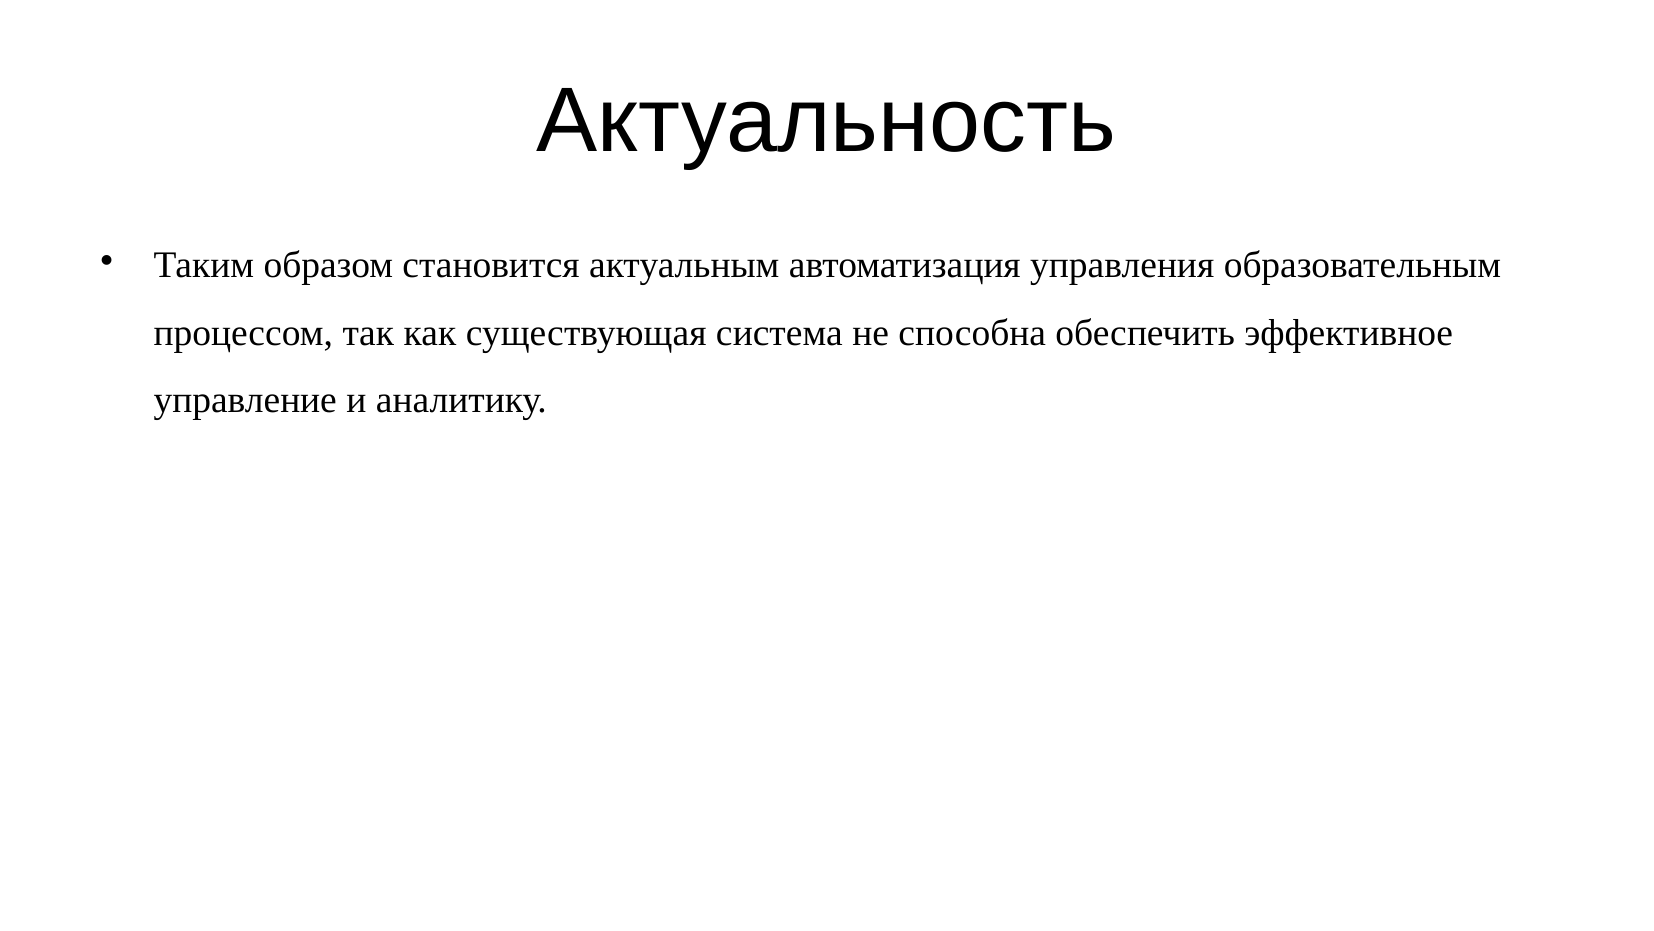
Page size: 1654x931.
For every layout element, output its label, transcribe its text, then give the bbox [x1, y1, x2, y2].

list Таким образом становится актуальным автоматизация управления образовательным процессом, так как существующая система не способна обеспечить эффективное управление и аналитику. [82, 217, 1571, 758]
title Актуальность [82, 12, 1571, 217]
